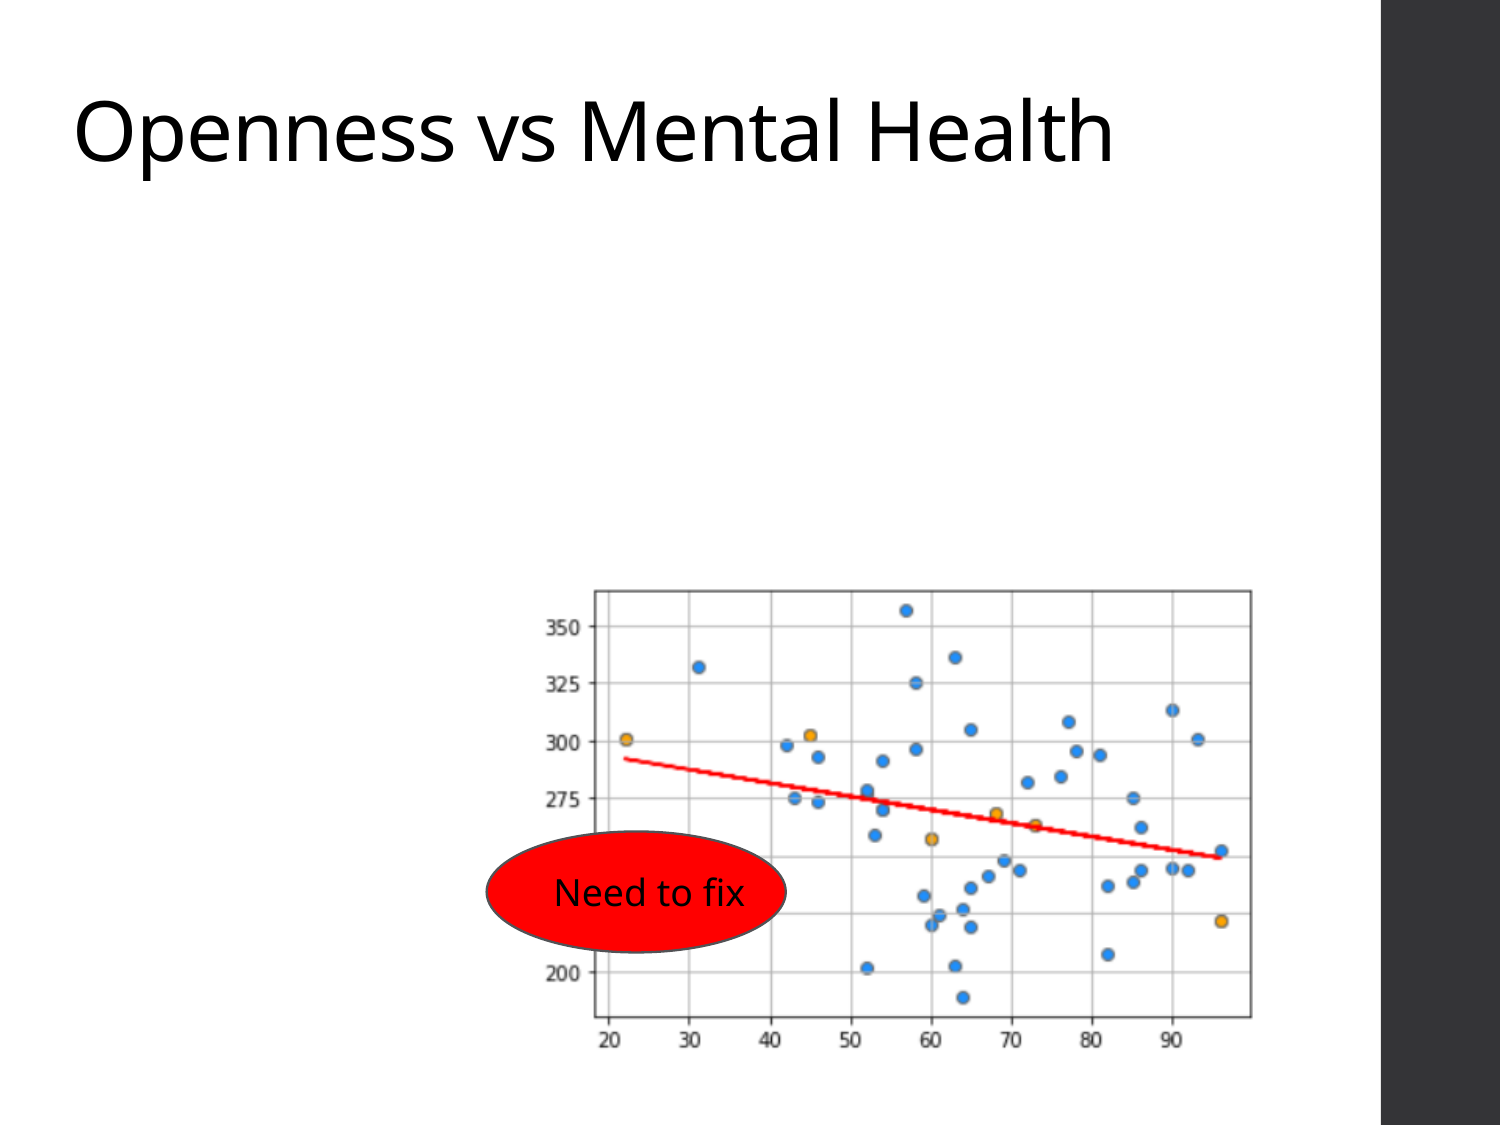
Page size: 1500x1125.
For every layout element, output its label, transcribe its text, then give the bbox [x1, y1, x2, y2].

text_box Openness vs Mental Health [57, 30, 1250, 188]
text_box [486, 831, 821, 953]
picture [497, 570, 1289, 1066]
